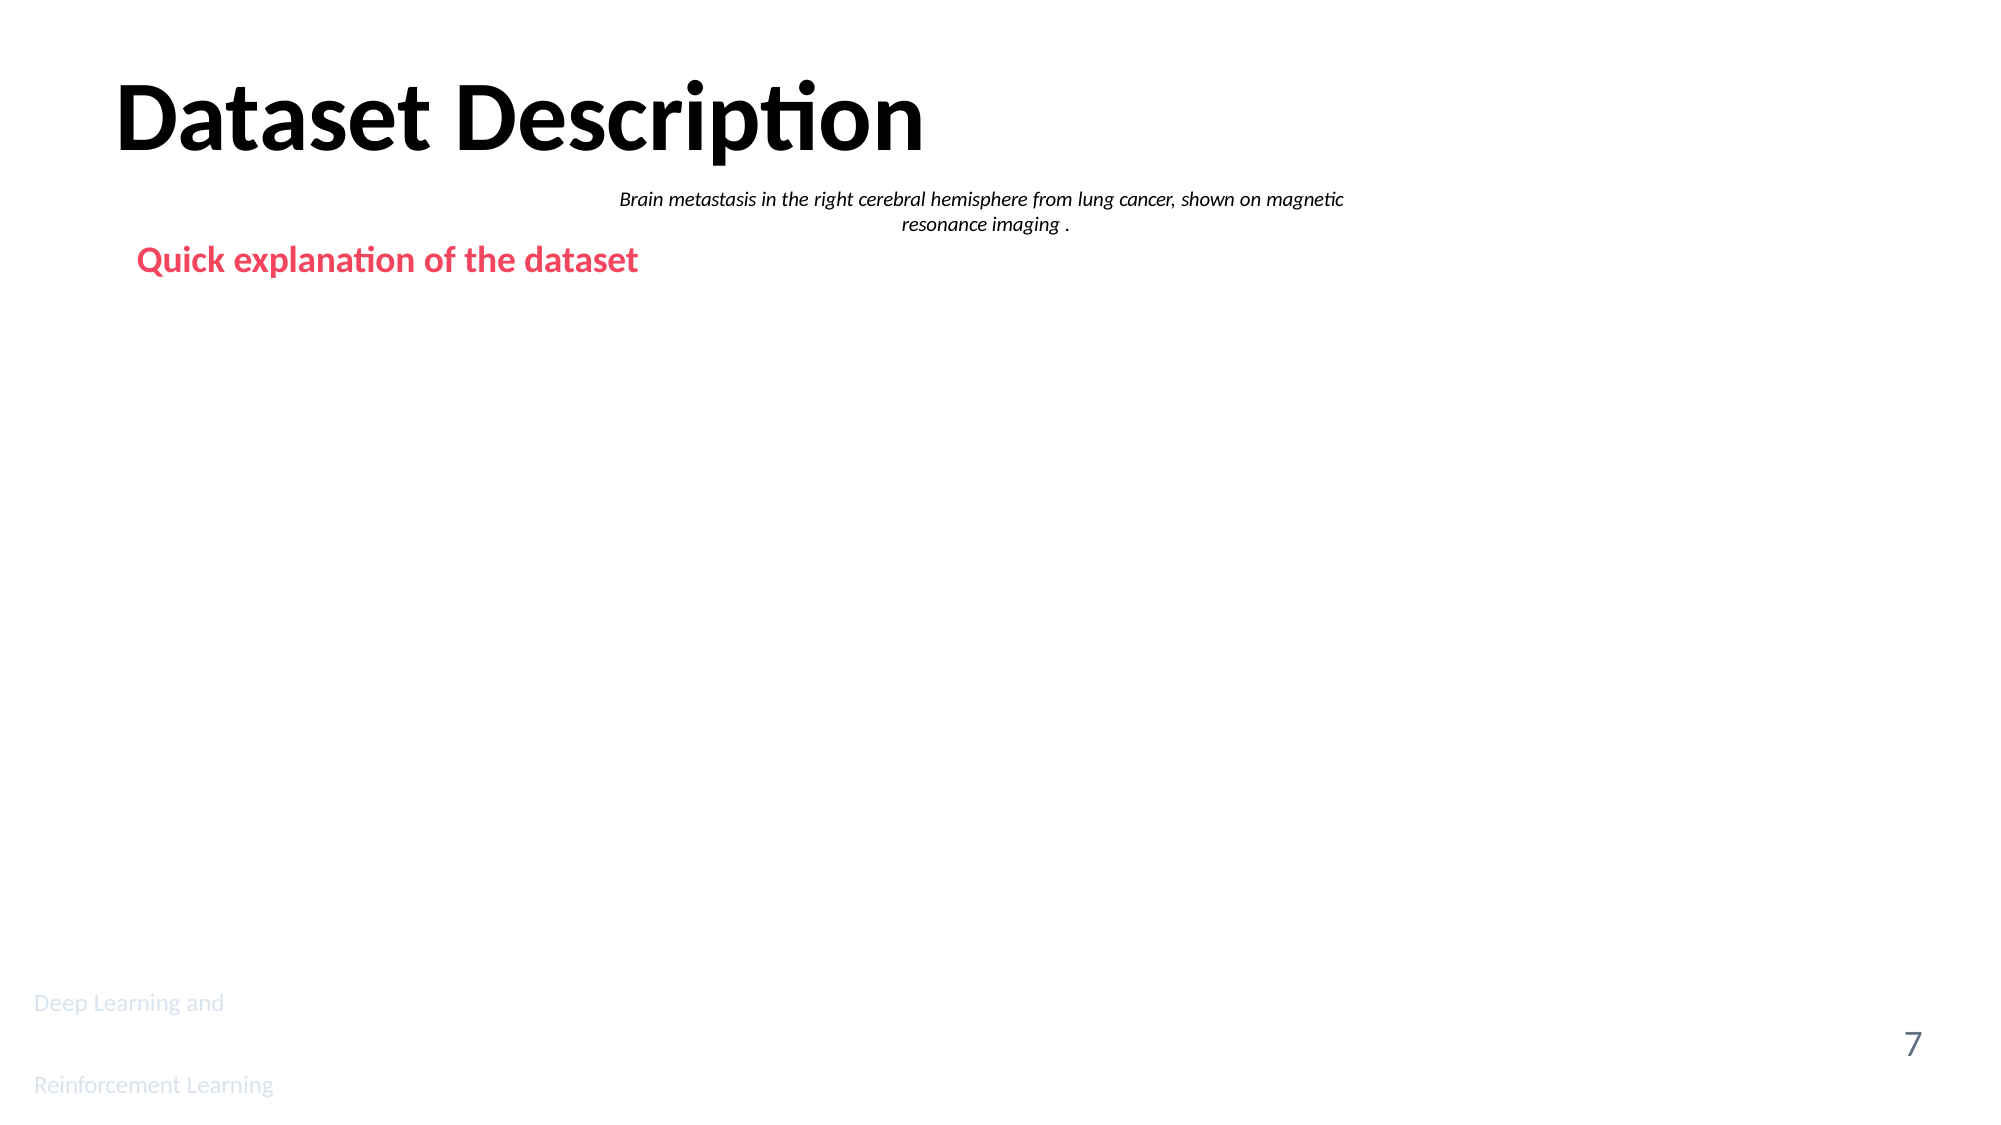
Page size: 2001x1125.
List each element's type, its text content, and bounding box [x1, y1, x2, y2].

title Dataset Description [113, 48, 934, 239]
text_box Deep Learning and [32, 984, 227, 1017]
text_box 7 [1901, 1017, 1926, 1065]
text_box Brain metastasis in the right cerebral hemisphere from lung cancer, shown on magnetic resonance imaging . Quick explanation of the dataset [136, 183, 1355, 281]
text_box Reinforcement Learning [32, 1066, 280, 1099]
